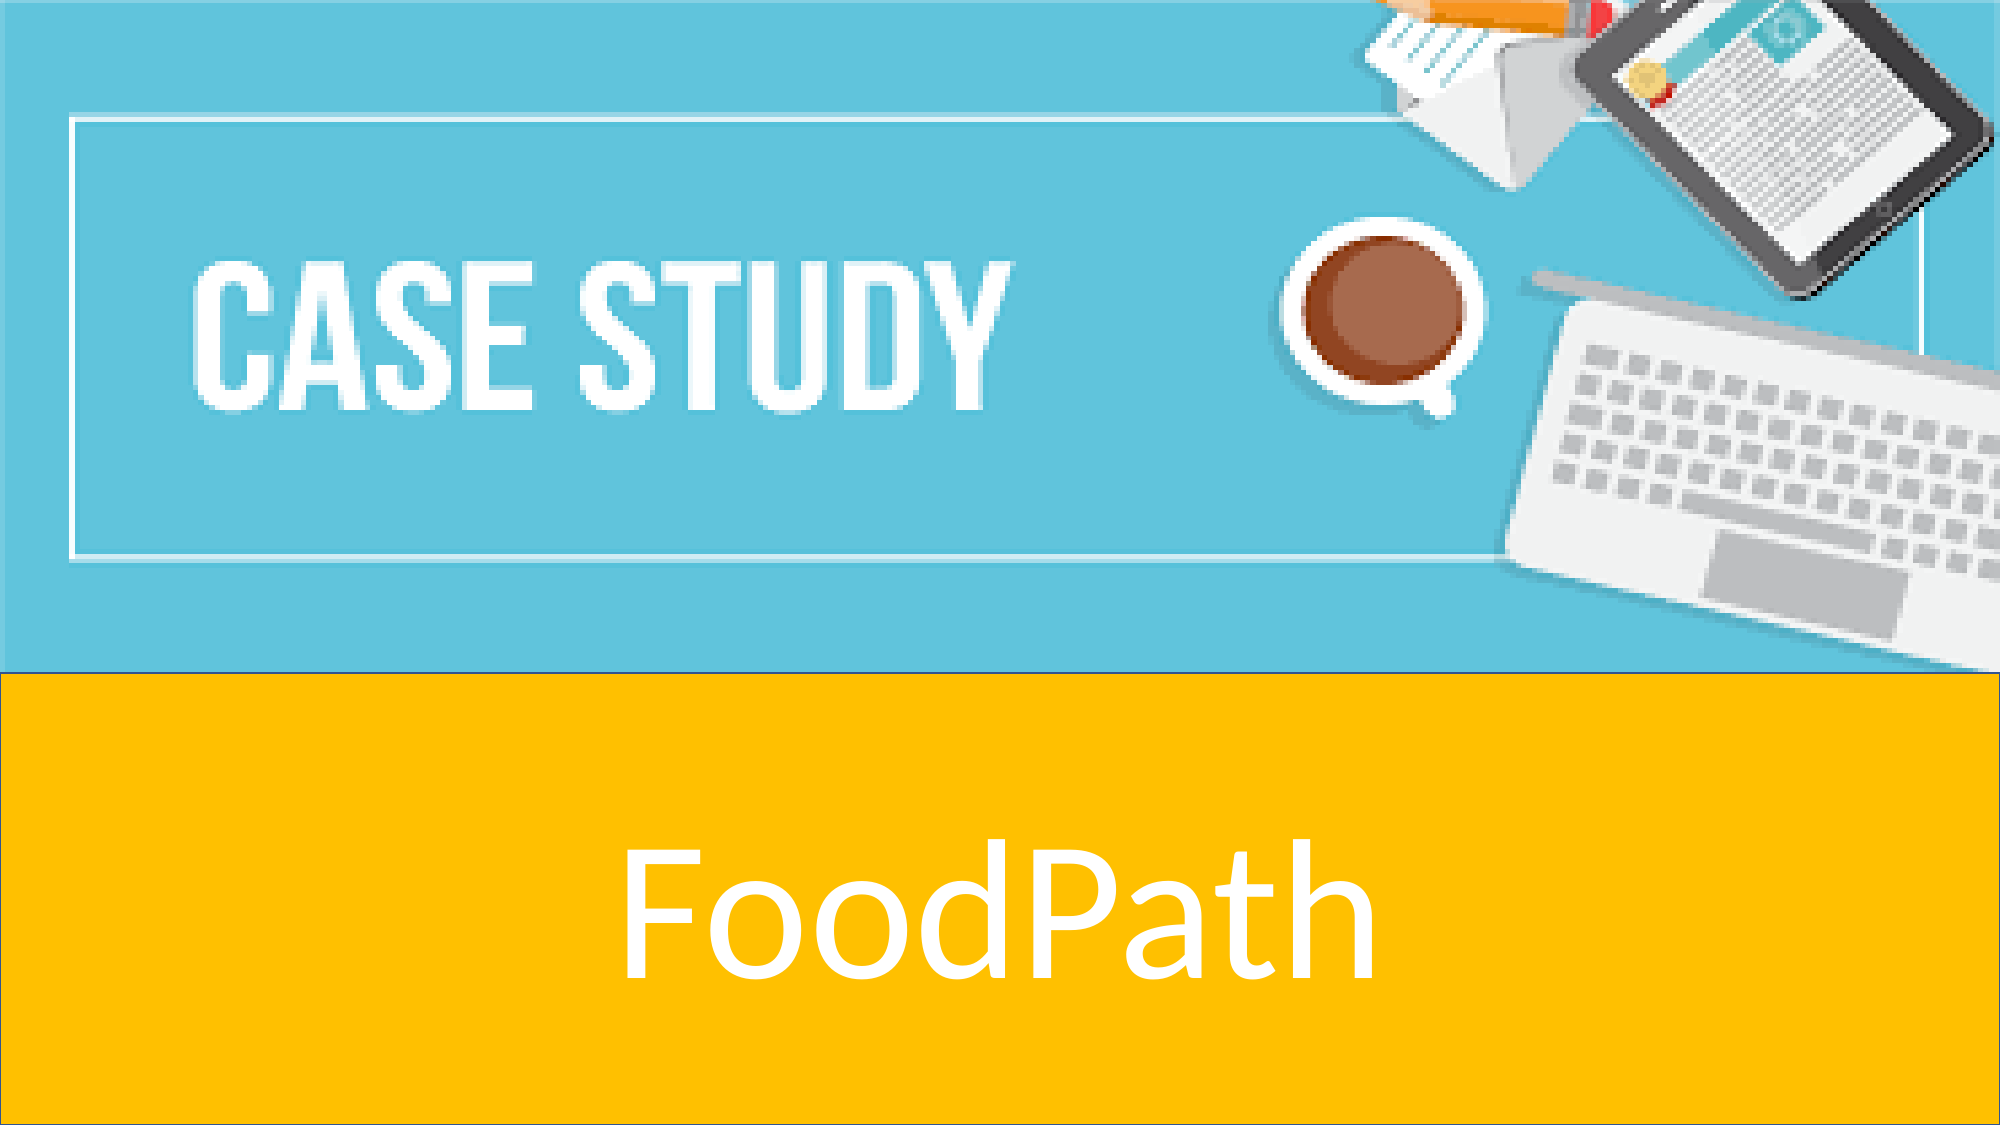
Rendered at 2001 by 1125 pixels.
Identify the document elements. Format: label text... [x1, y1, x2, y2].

picture [0, 0, 2000, 673]
text_box FoodPath [0, 673, 2000, 1125]
